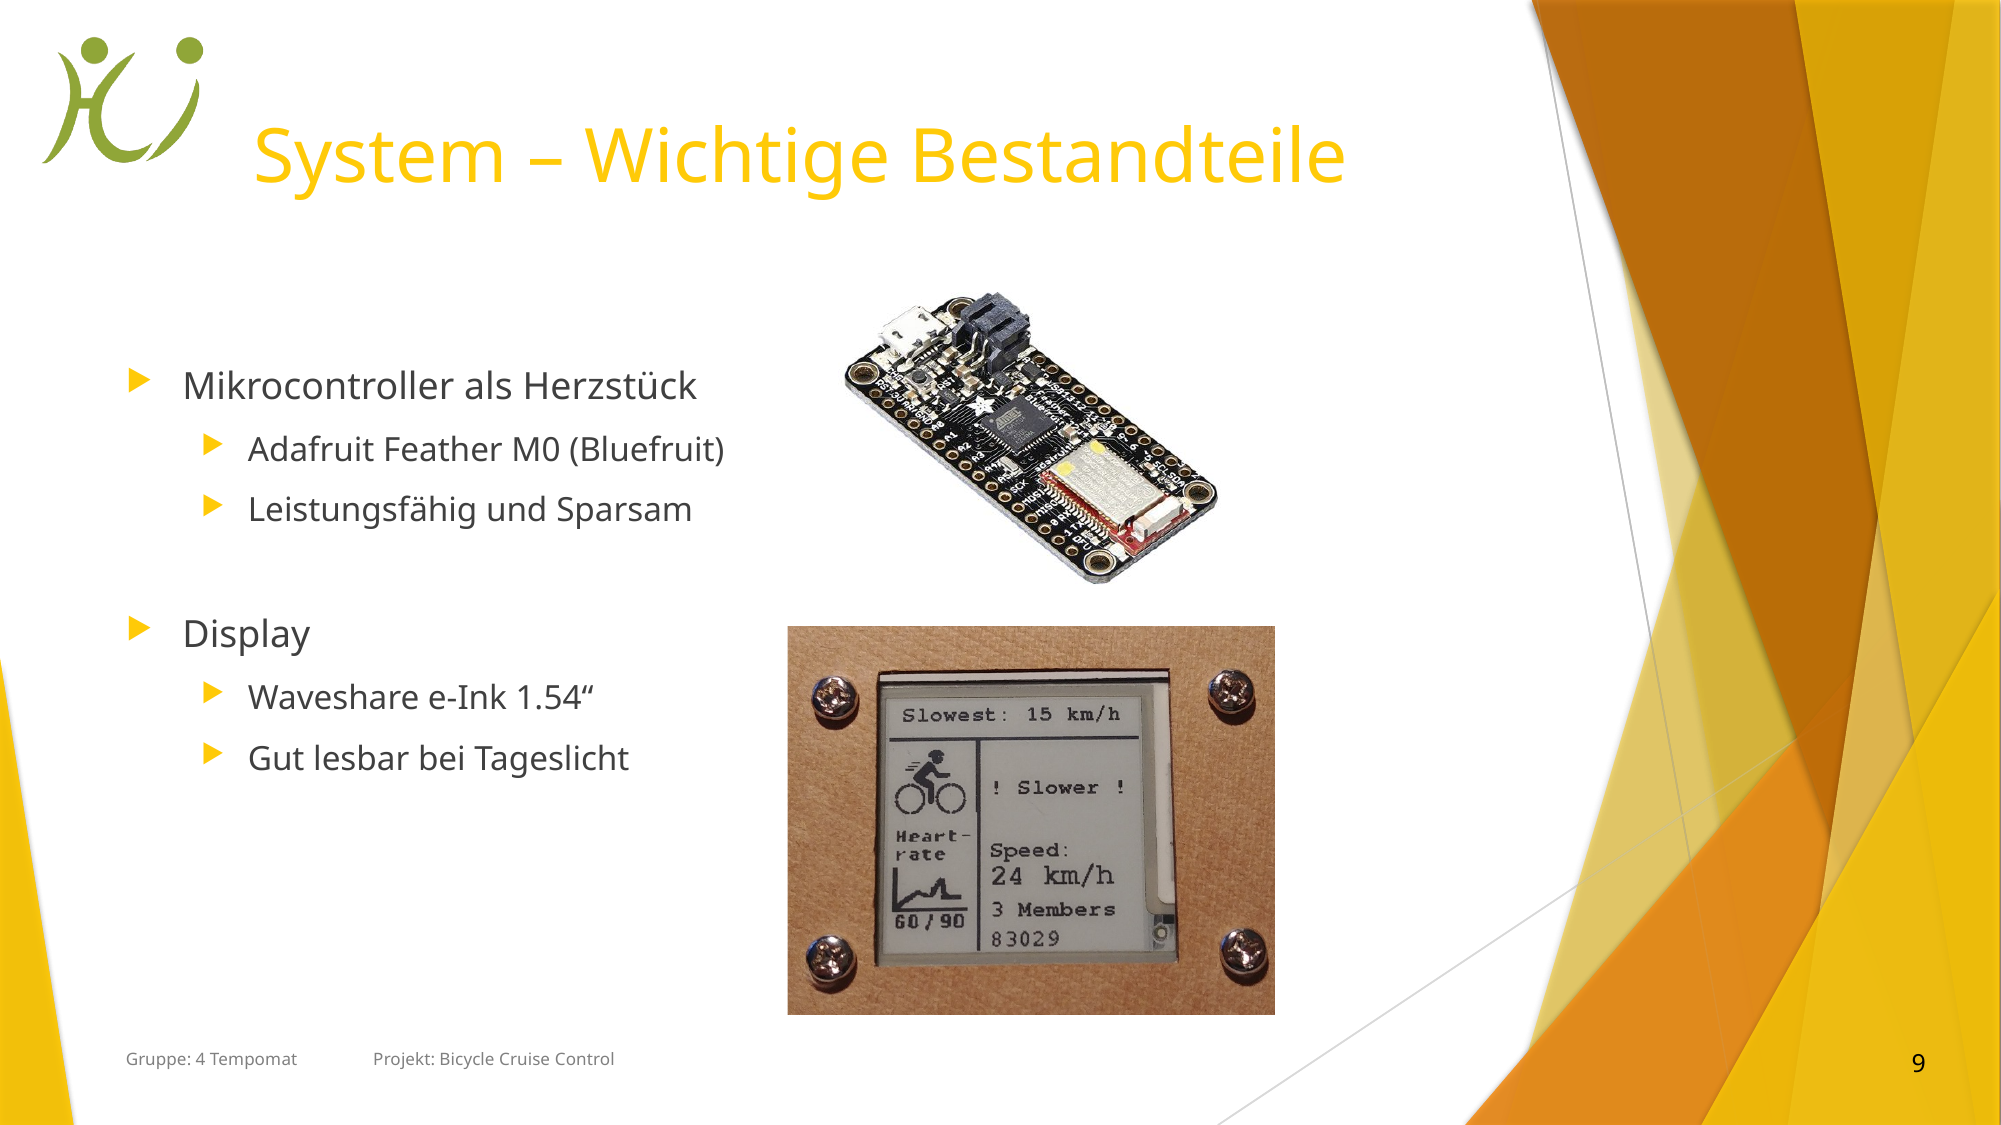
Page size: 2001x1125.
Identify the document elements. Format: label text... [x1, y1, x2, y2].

title System – Wichtige Bestandteile [238, 99, 1522, 317]
picture [786, 625, 1276, 1016]
picture [838, 291, 1224, 590]
list Mikrocontroller als Herzstück Adafruit Feather M0 (Bluefruit) Leistungsfähig und Sparsam Display Waveshare e-Ink 1.54“ Gut lesbar bei Tageslicht [111, 354, 1522, 992]
picture [41, 32, 214, 168]
